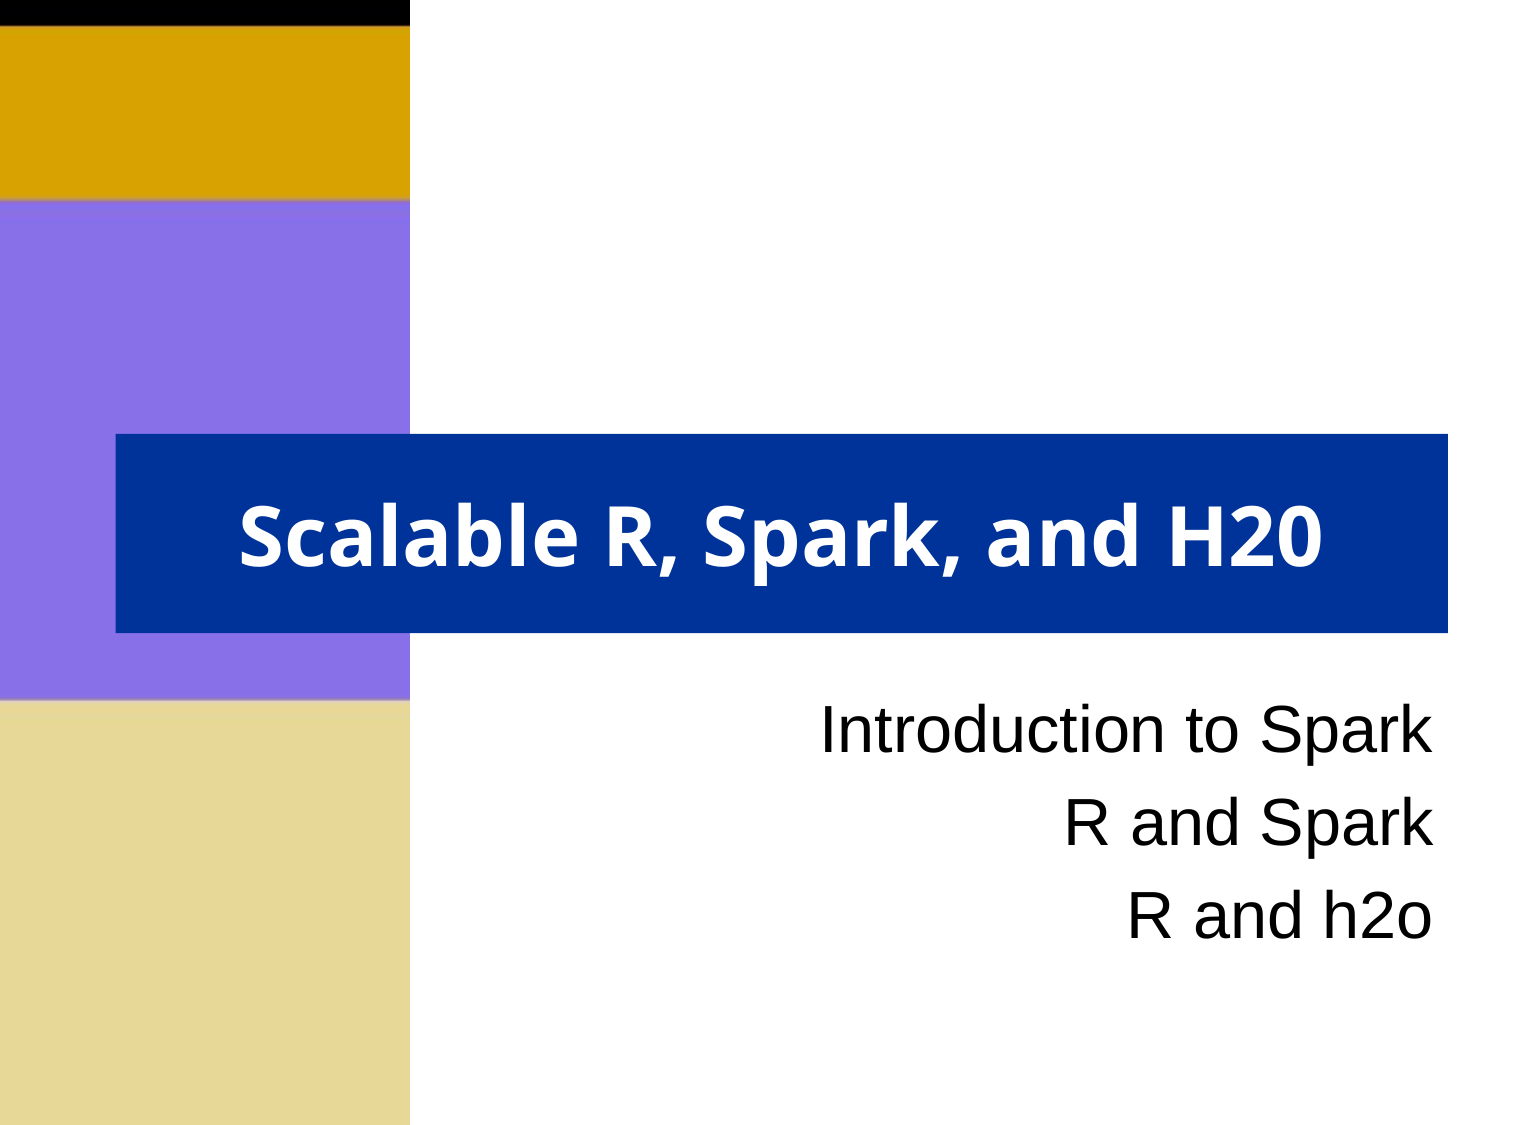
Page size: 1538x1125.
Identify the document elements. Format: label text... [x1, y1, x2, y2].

subtitle Introduction to Spark R and Spark R and h2o [387, 677, 1450, 966]
title Scalable R, Spark, and H20 [115, 433, 1449, 634]
picture [0, 0, 410, 1125]
